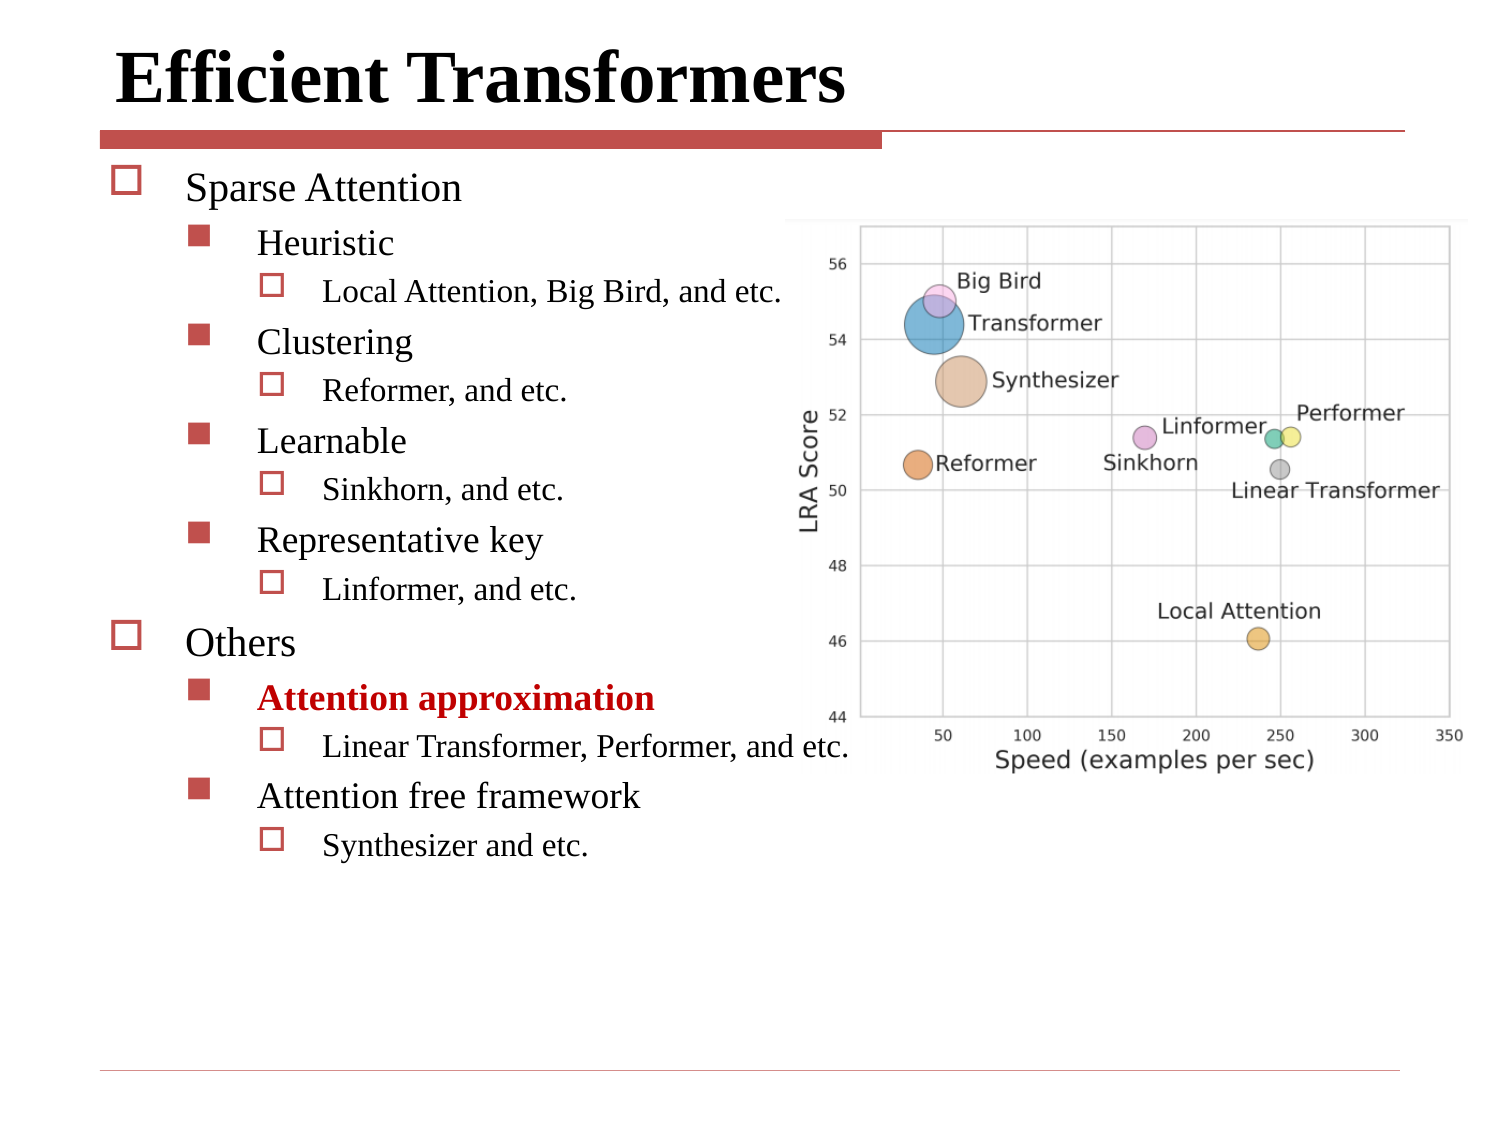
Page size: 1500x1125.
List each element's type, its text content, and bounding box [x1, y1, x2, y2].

title Efficient Transformers [100, 30, 1412, 126]
picture [785, 219, 1468, 781]
list Sparse Attention Heuristic Local Attention, Big Bird, and etc. Clustering Reformer, and etc. Learnable Sinkhorn, and etc. Representative key Linformer, and etc. Others Attention approximation Linear Transformer, Performer, and etc. Attention free framework Synthesizer and etc. [92, 152, 1406, 1059]
